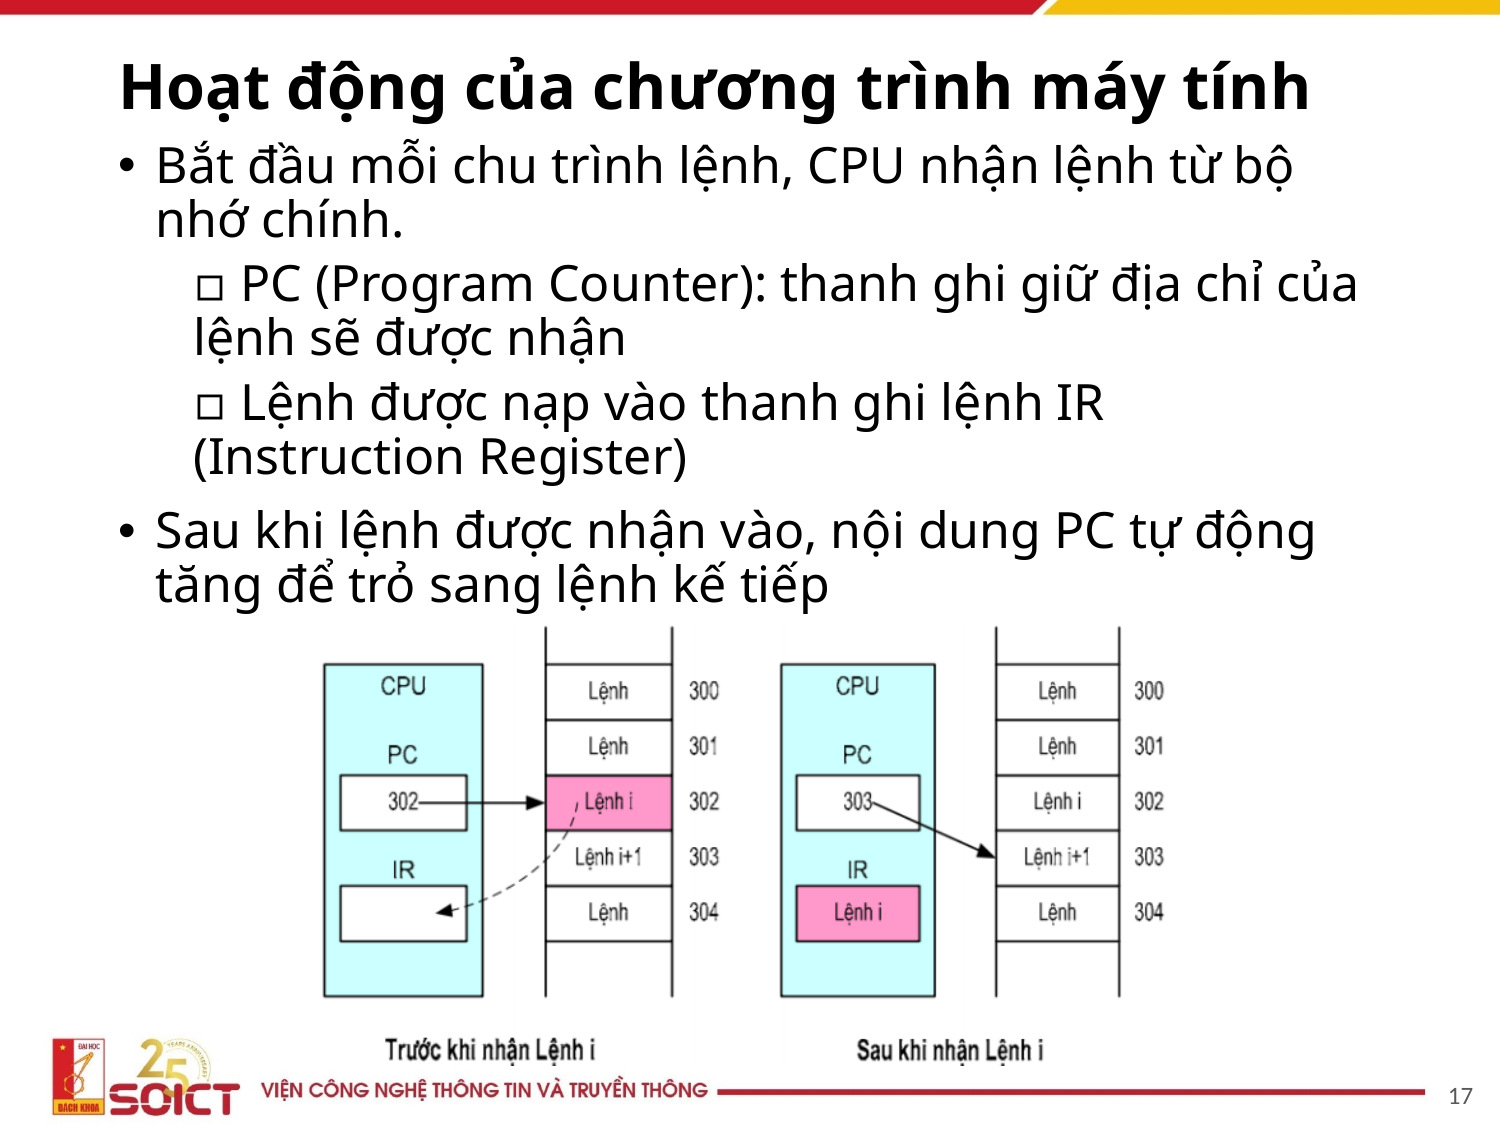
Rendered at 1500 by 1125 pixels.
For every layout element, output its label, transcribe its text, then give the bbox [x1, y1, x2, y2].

picture [0, 0, 1500, 1125]
slide_number 17 [1300, 1065, 1489, 1125]
title Hoạt động của chương trình máy tính [103, 24, 1397, 132]
list Bắt đầu mỗi chu trình lệnh, CPU nhận lệnh từ bộ nhớ chính. ▫ PC (Program Counter): thanh ghi giữ địa chỉ của lệnh sẽ được nhận ▫ Lệnh được nạp vào thanh ghi lệnh IR (Instruction Register) Sau khi lệnh được nhận vào, nội dung PC tự động tăng để trỏ sang lệnh kế tiếp [103, 132, 1397, 997]
